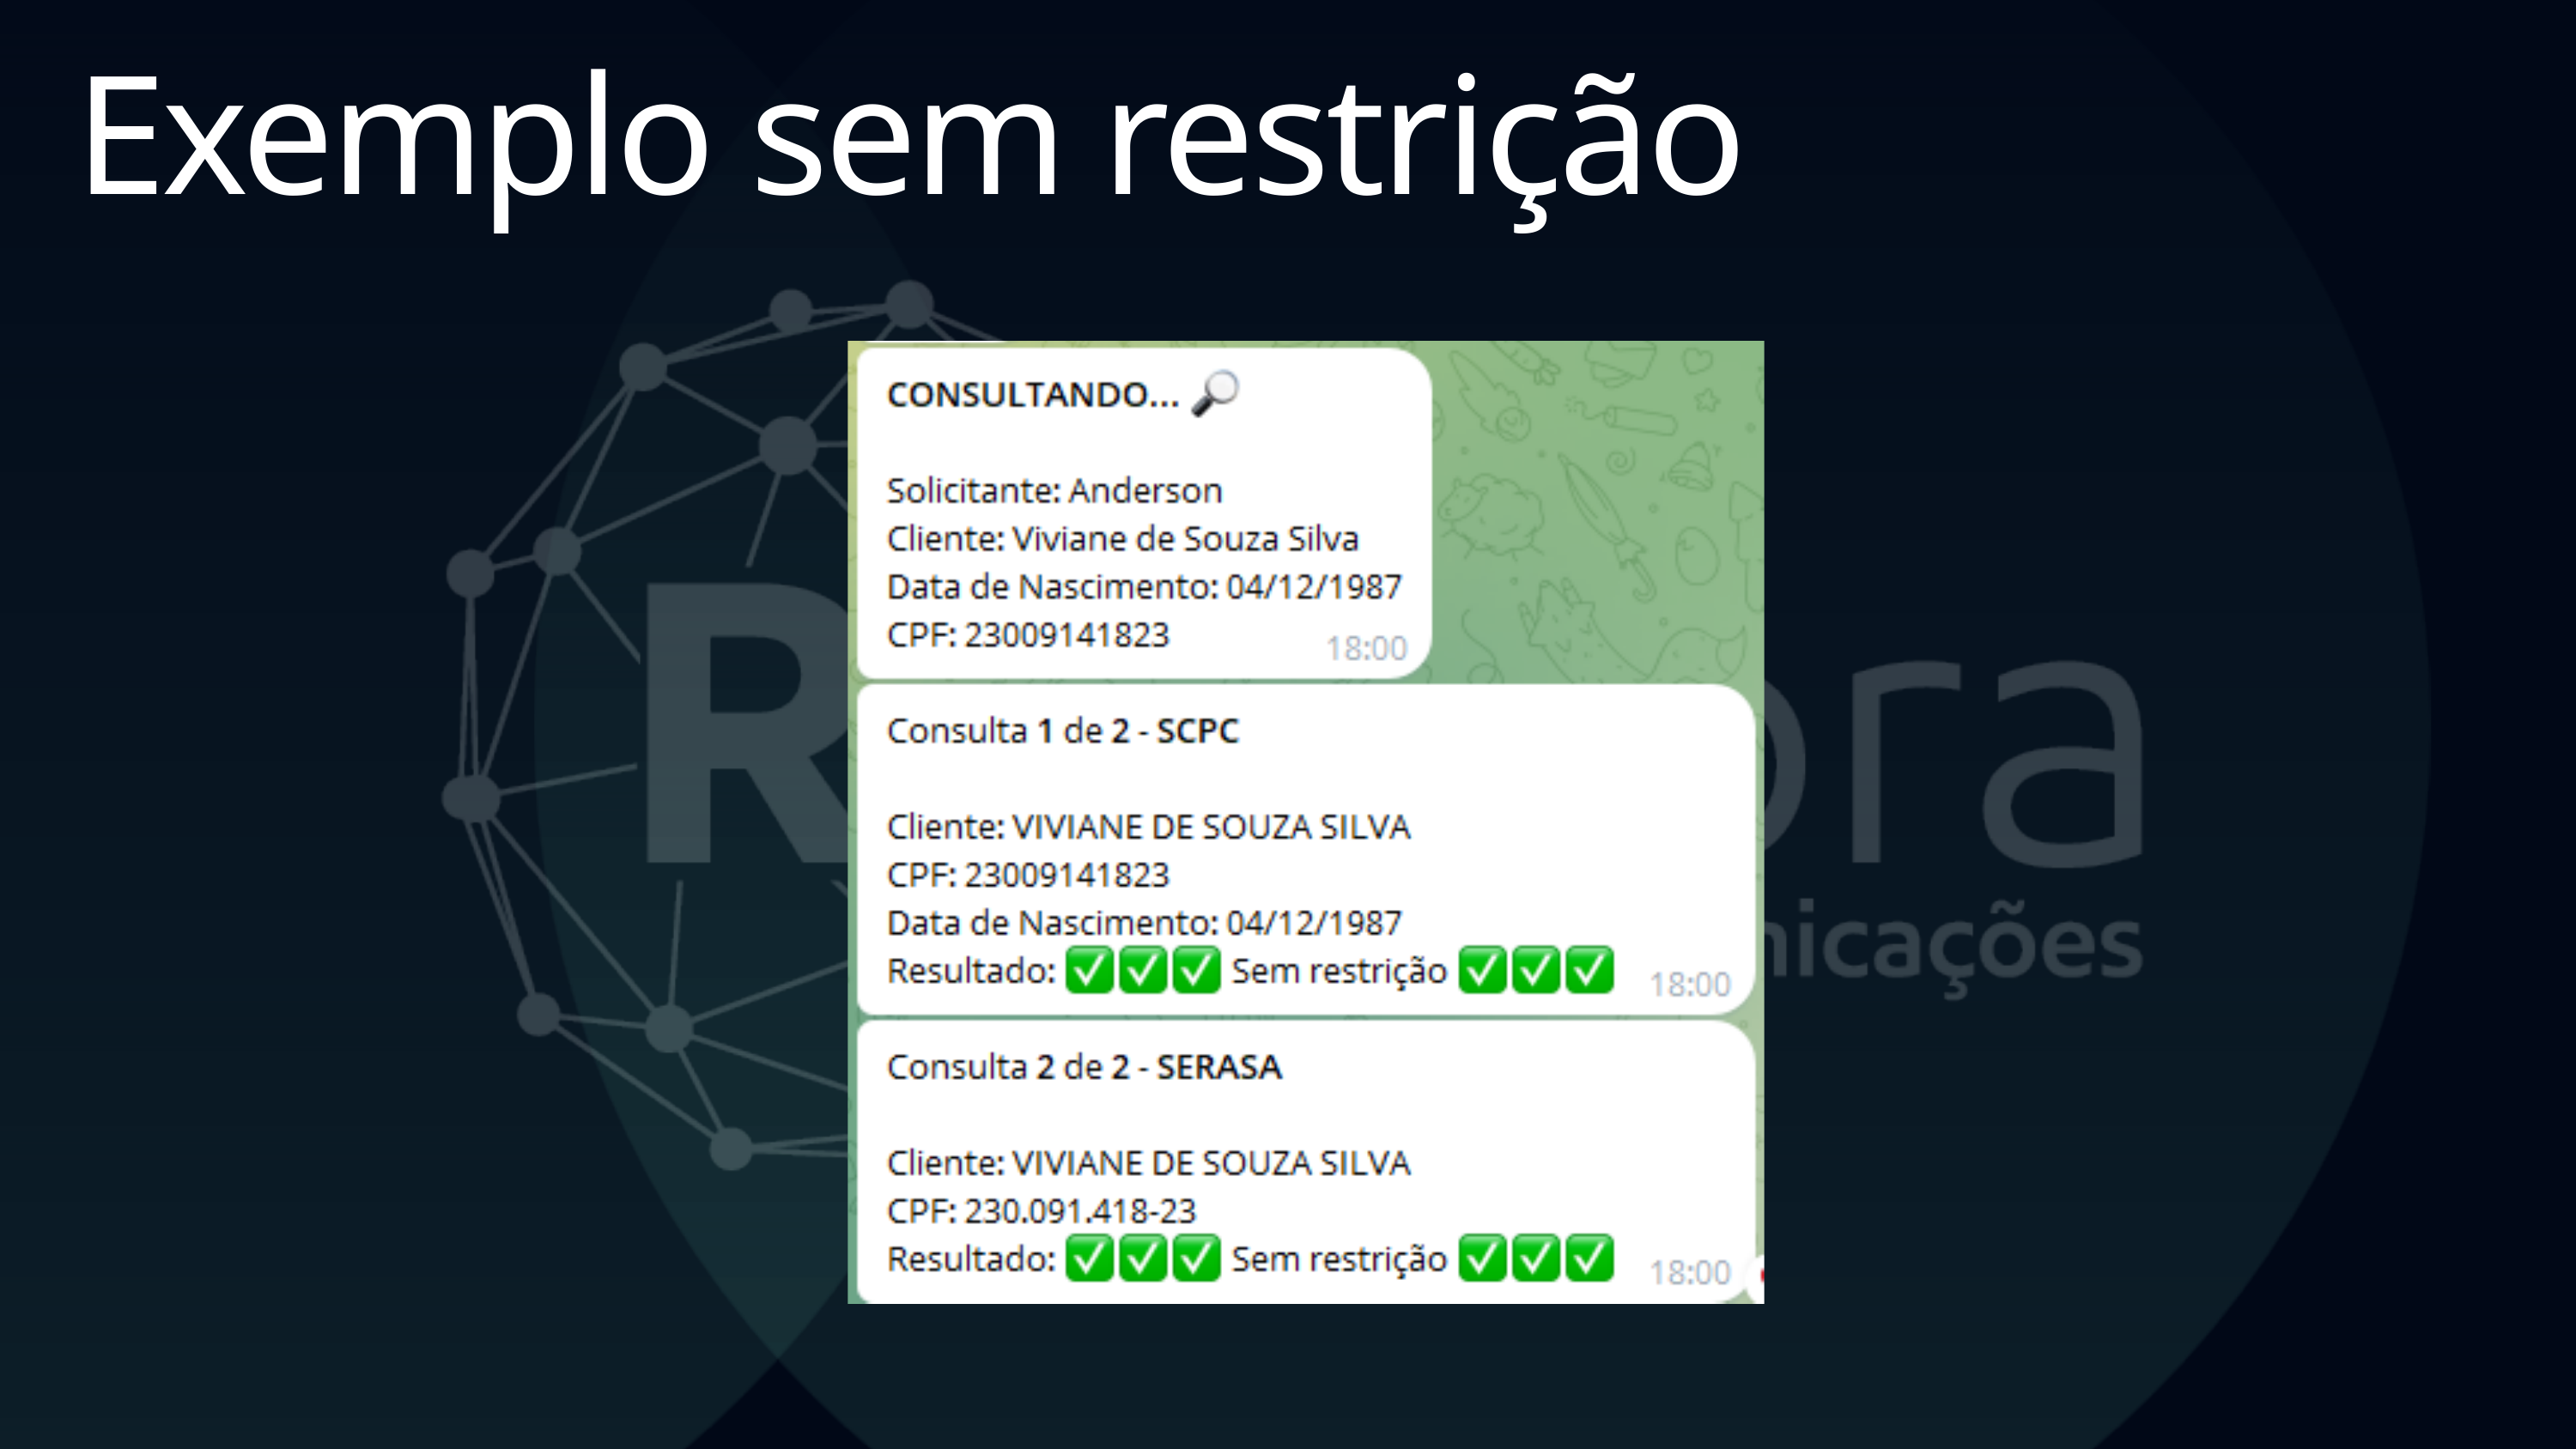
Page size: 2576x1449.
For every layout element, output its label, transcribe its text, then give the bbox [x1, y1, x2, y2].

text_box Exemplo sem restrição [75, 46, 2065, 228]
text_box [1024, 0, 2432, 1449]
text_box [0, 0, 1024, 1449]
text_box [848, 341, 1765, 1304]
